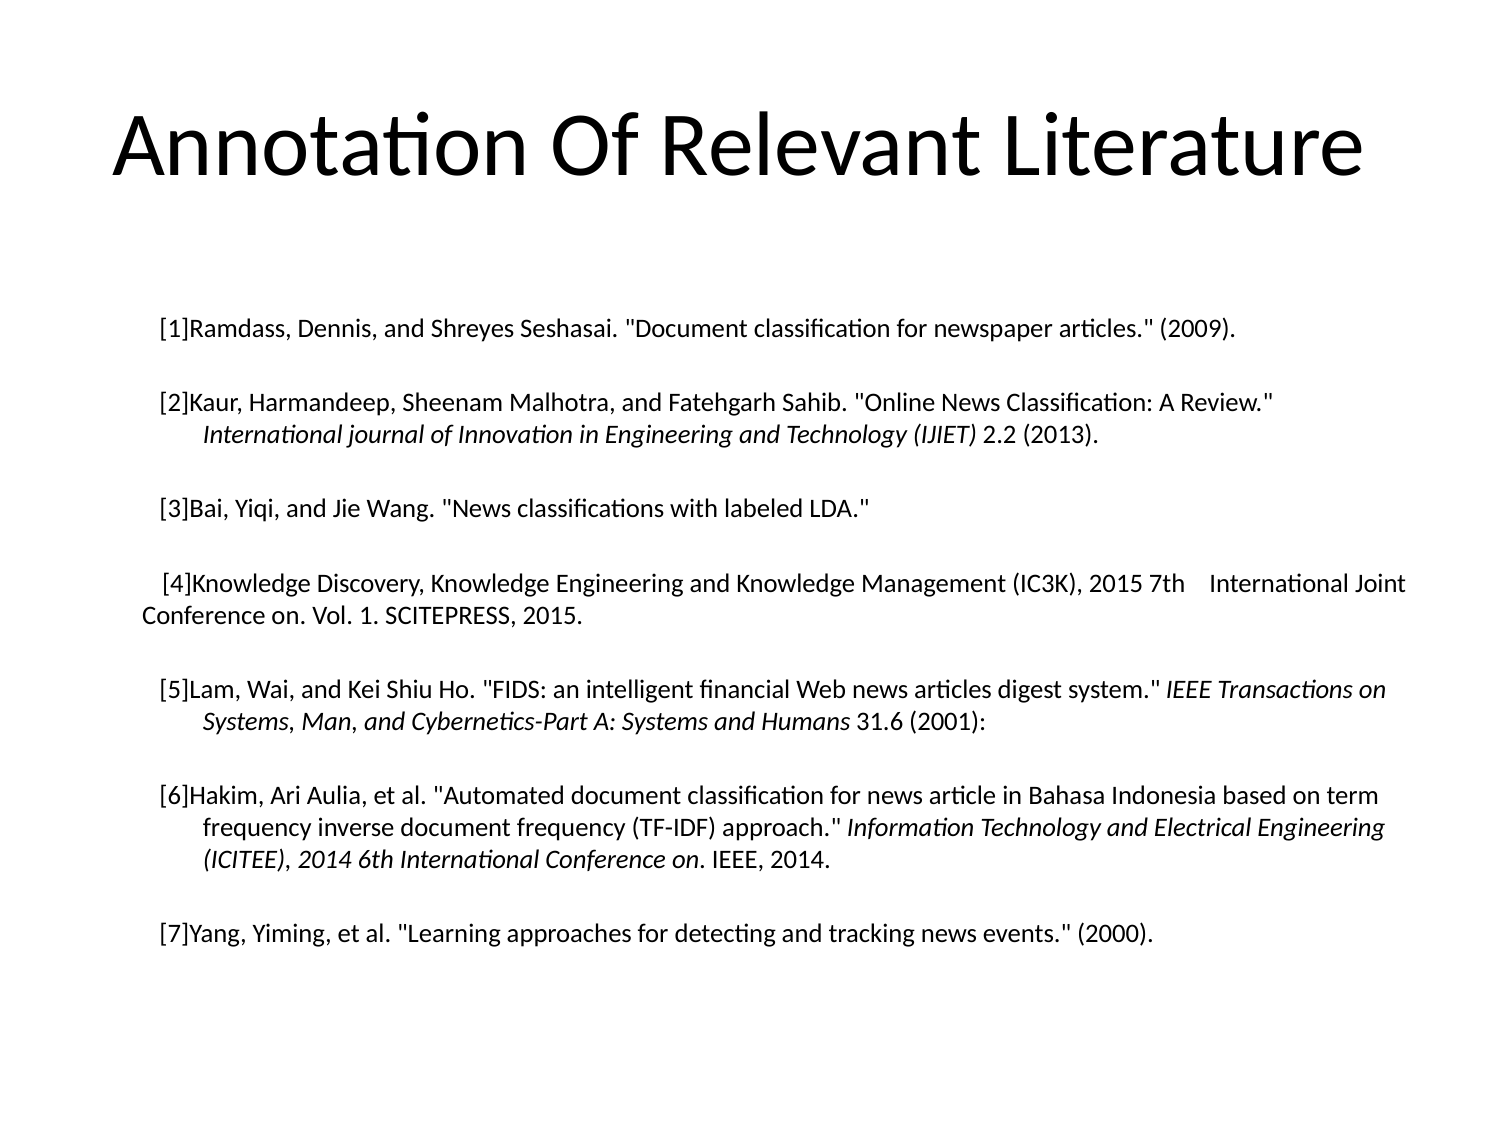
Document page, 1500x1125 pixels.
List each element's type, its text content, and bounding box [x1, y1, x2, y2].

list [1]Ramdass, Dennis, and Shreyes Seshasai. "Document classification for newspaper articles." (2009). [2]Kaur, Harmandeep, Sheenam Malhotra, and Fatehgarh Sahib. "Online News Classification: A Review." International journal of Innovation in Engineering and Technology (IJIET) 2.2 (2013). [3]Bai, Yiqi, and Jie Wang. "News classifications with labeled LDA." [4]Knowledge Discovery, Knowledge Engineering and Knowledge Management (IC3K), 2015 7th International Joint Conference on. Vol. 1. SCITEPRESS, 2015. [5]Lam, Wai, and Kei Shiu Ho. "FIDS: an intelligent financial Web news articles digest system." IEEE Transactions on Systems, Man, and Cybernetics-Part A: Systems and Humans 31.6 (2001): [6]Hakim, Ari Aulia, et al. "Automated document classification for news article in Bahasa Indonesia based on term frequency inverse document frequency (TF-IDF) approach." Information Technology and Electrical Engineering (ICITEE), 2014 6th International Conference on. IEEE, 2014. [7]Yang, Yiming, et al. "Learning approaches for detecting and tracking news events." (2000). [75, 262, 1425, 1005]
title Annotation Of Relevant Literature [75, 45, 1425, 233]
